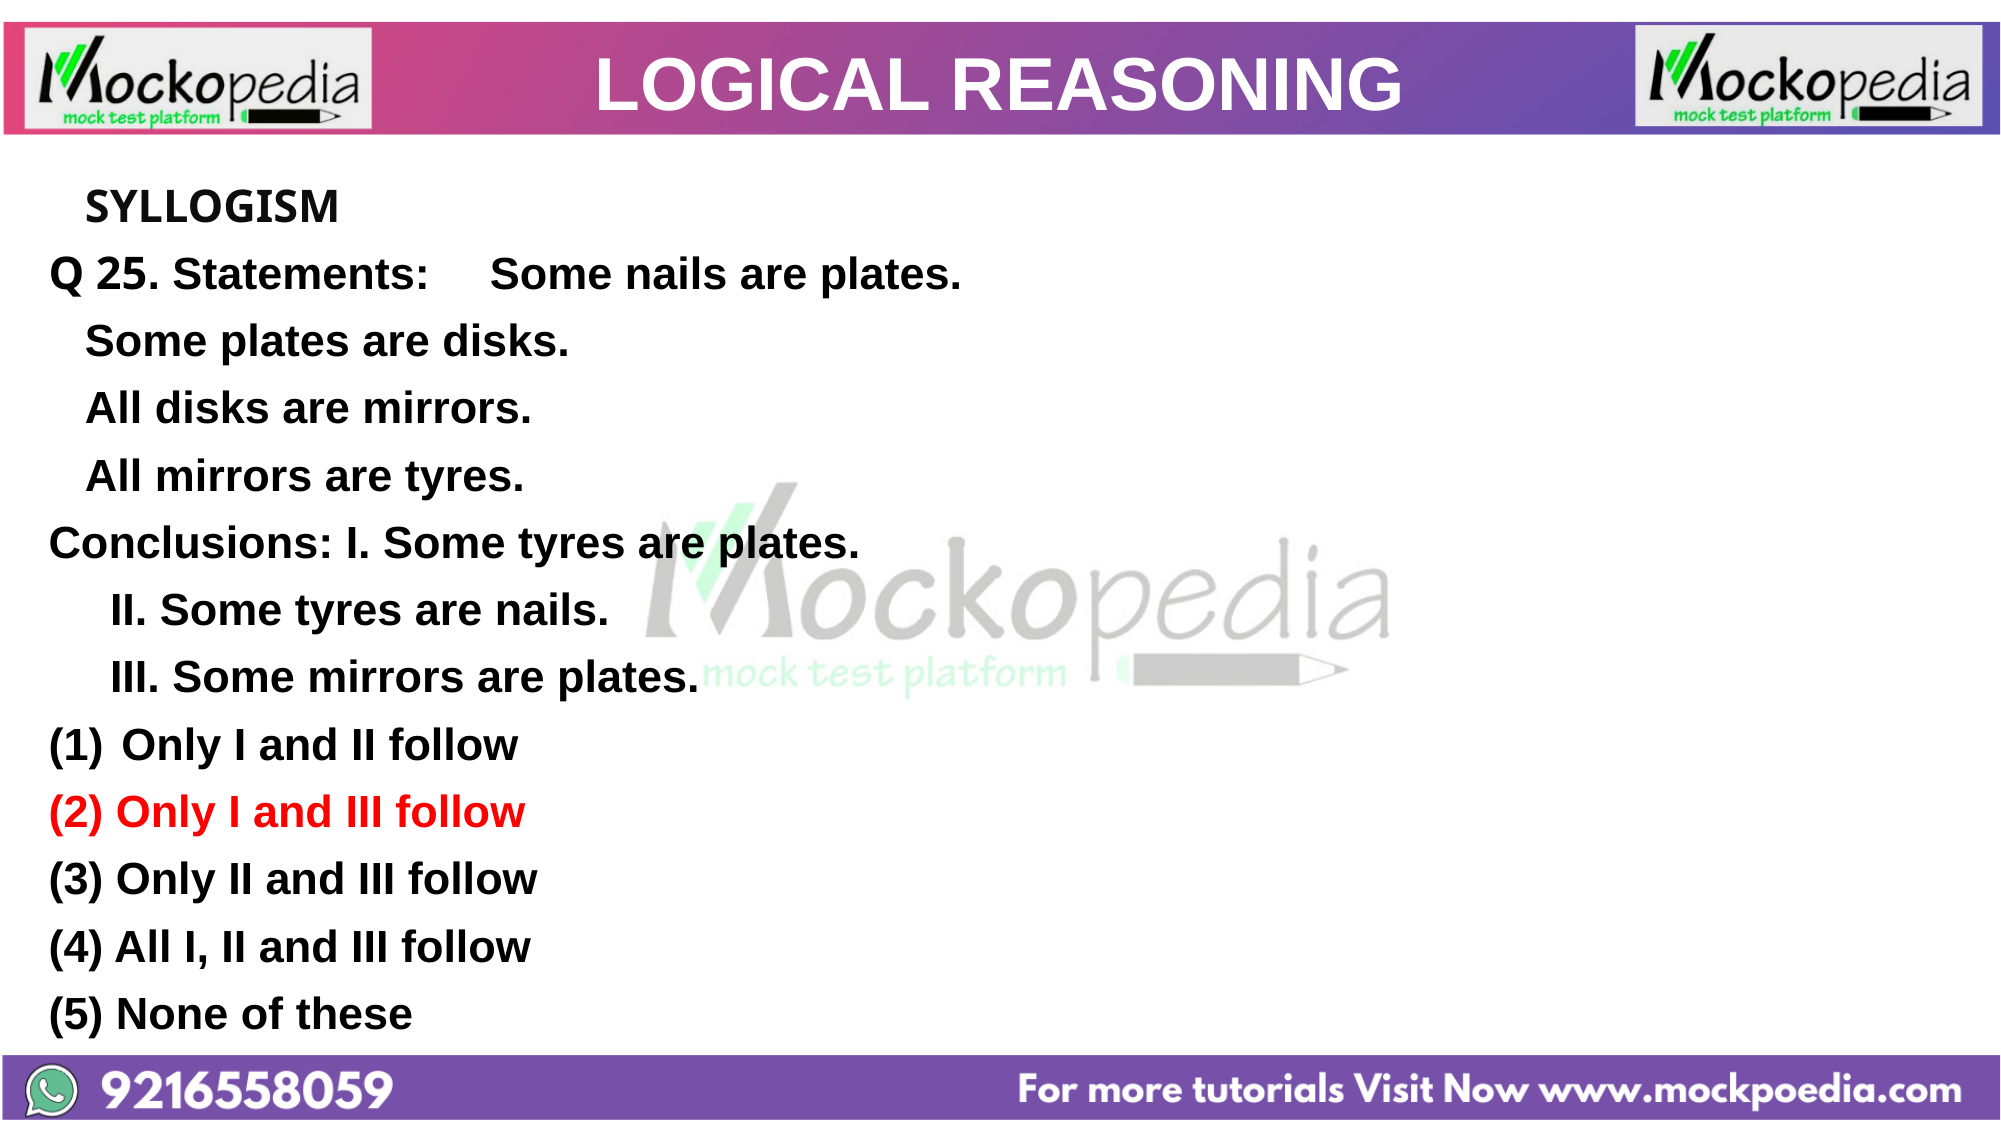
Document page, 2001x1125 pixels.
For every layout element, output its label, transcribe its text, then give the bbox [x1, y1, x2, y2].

list SYLLOGISM Q 25. Statements: Some nails are plates. Some plates are disks. All disks are mirrors. All mirrors are tyres. Conclusions: I. Some tyres are plates. II. Some tyres are nails. III. Some mirrors are plates. Only I and II follow (2) Only I and III follow (3) Only II and III follow (4) All I, II and III follow (5) None of these [33, 175, 1959, 1053]
title LOGICAL REASONING [41, 31, 1959, 142]
picture [0, 0, 2001, 1125]
